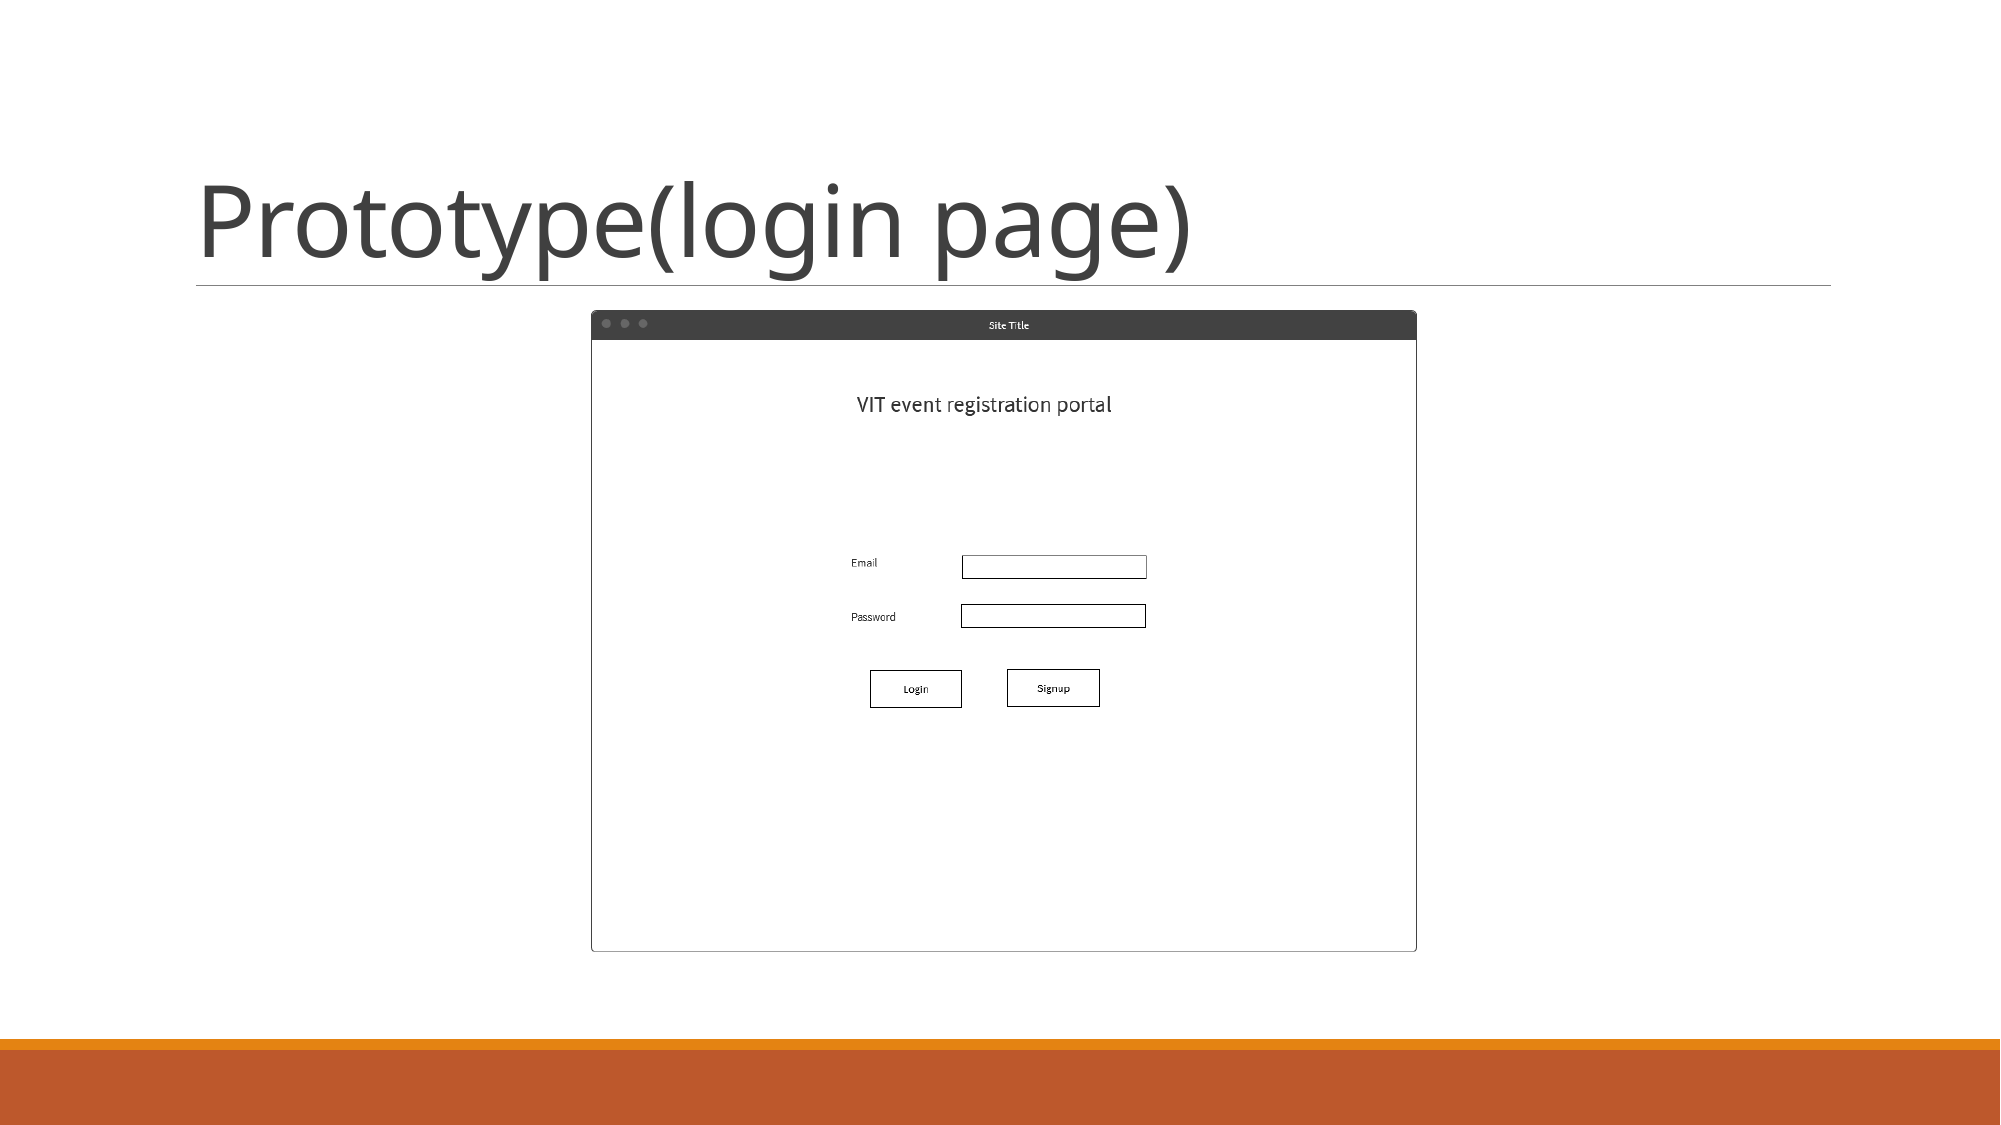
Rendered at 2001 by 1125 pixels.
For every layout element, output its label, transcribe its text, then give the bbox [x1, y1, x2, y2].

title Prototype(login page) [180, 47, 1830, 285]
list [567, 302, 1443, 964]
